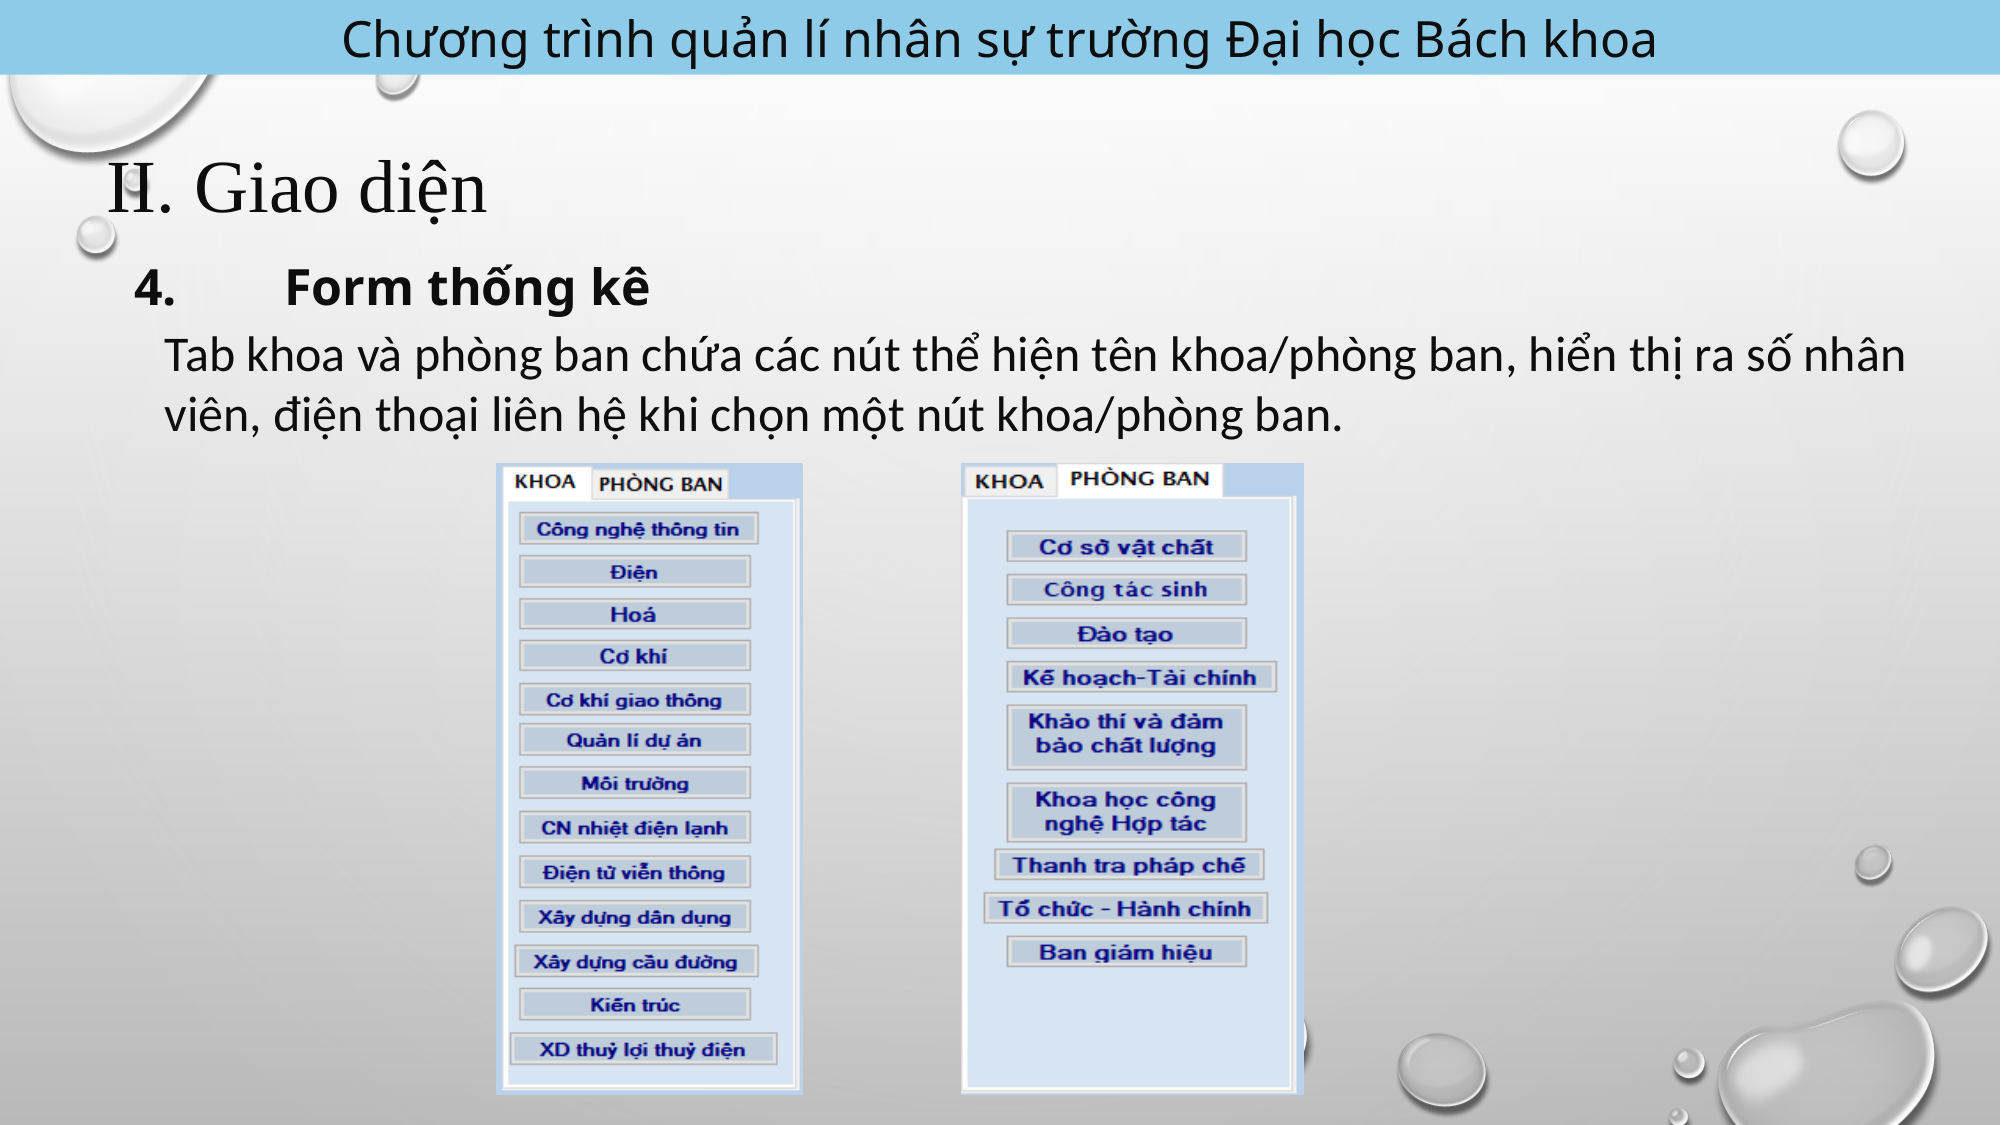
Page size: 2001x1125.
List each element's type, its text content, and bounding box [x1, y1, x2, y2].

picture [0, 75, 2000, 1125]
text_box 4. Form thống kê [119, 248, 1048, 324]
text_box II. Giao diện [92, 130, 633, 236]
text_box Chương trình quản lí nhân sự trường Đại học Bách khoa [0, 0, 2000, 75]
text_box Tab khoa và phòng ban chứa các nút thể hiện tên khoa/phòng ban, hiển thị ra số nhân viên, điện thoại liên hệ khi chọn một nút khoa/phòng ban. [150, 313, 2000, 449]
